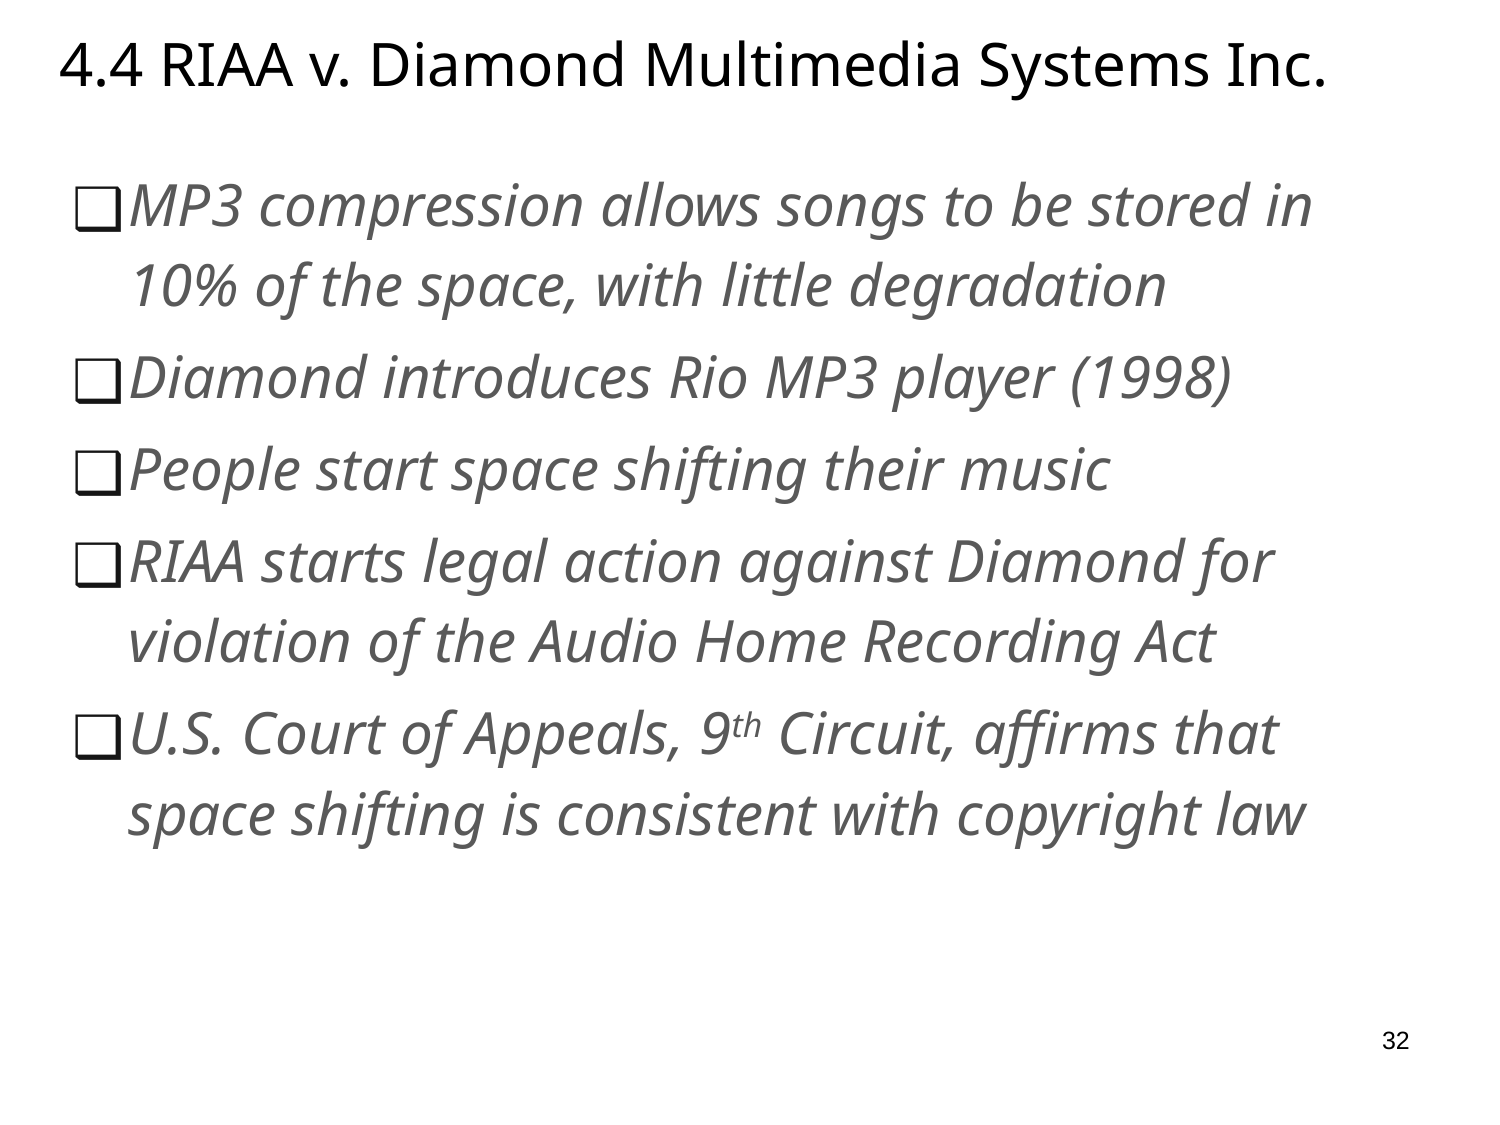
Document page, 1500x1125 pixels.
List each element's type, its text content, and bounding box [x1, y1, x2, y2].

list MP3 compression allows songs to be stored in 10% of the space, with little degradation Diamond introduces Rio MP3 player (1998) People start space shifting their music RIAA starts legal action against Diamond for violation of the Audio Home Recording Act U.S. Court of Appeals, 9th Circuit, affirms that space shifting is consistent with copyright law [57, 149, 1441, 975]
title 4.4 RIAA v. Diamond Multimedia Systems Inc. [44, 12, 1395, 113]
slide_number 32 [1119, 1017, 1425, 1096]
